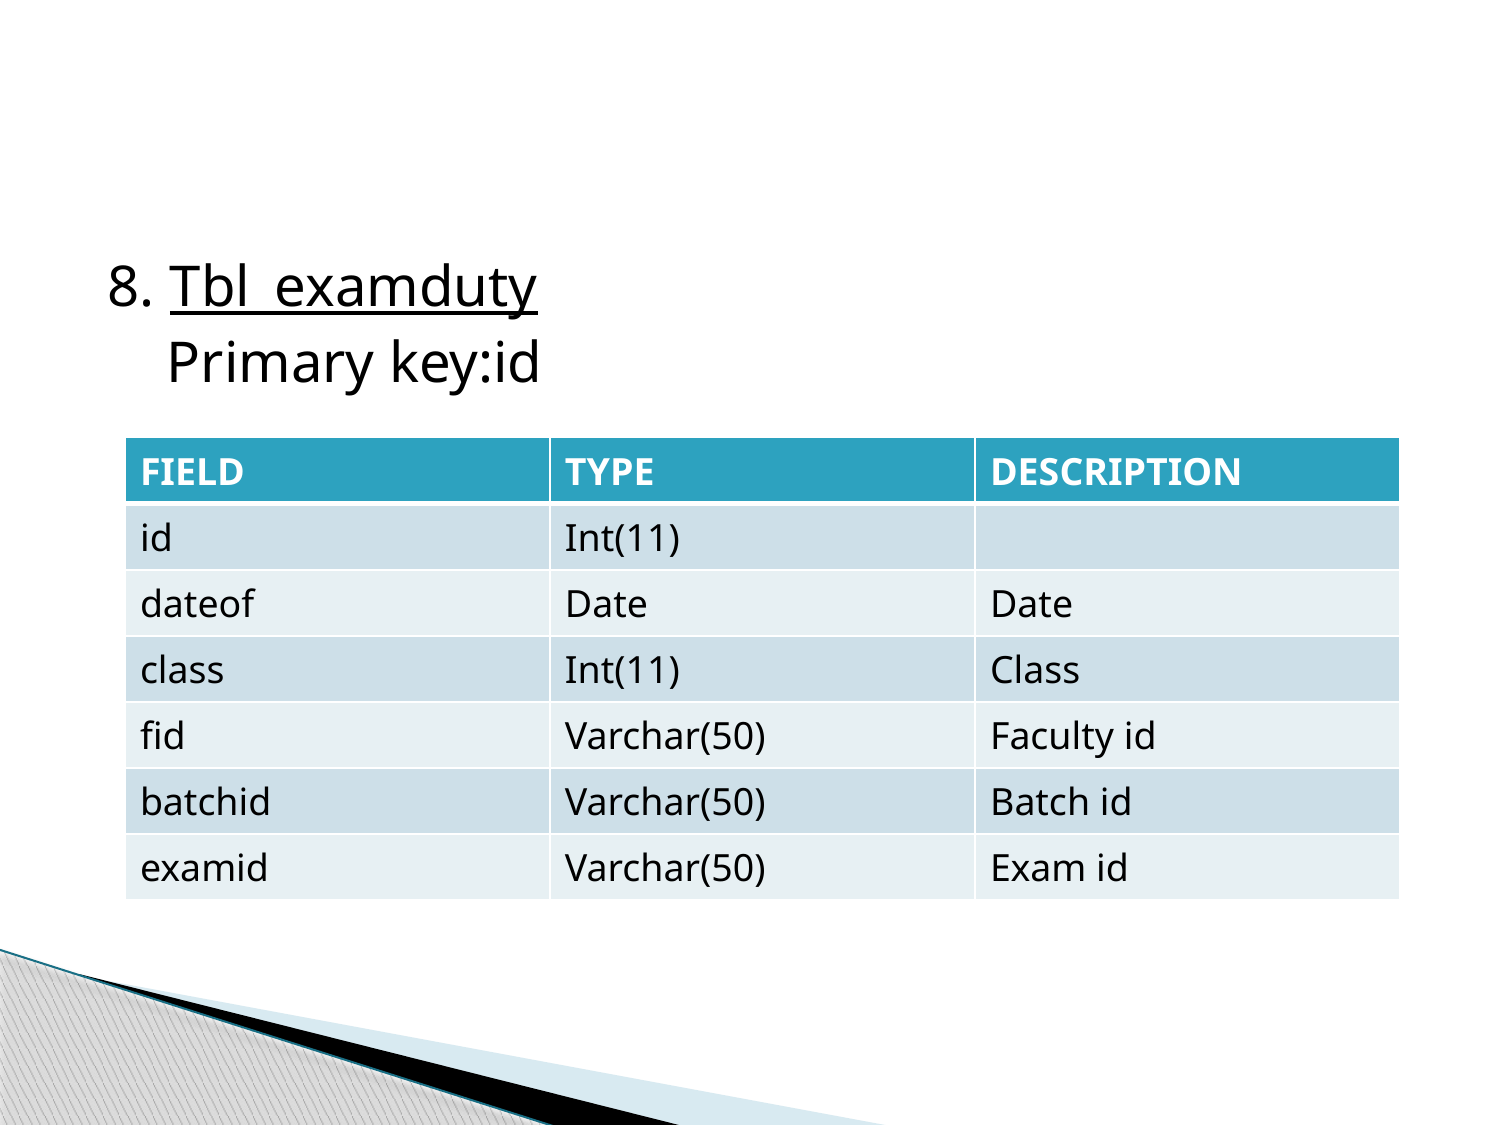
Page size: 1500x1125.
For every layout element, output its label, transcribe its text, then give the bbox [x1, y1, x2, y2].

table_header FIELD [126, 438, 549, 501]
table_cell examid [126, 835, 549, 899]
list 8. Tbl_examduty Primary key:id [75, 243, 1425, 986]
table_cell Date [551, 571, 974, 635]
table_cell dateof [126, 571, 549, 635]
table_cell Exam id [976, 835, 1399, 899]
table_cell Int(11) [551, 506, 974, 569]
table_header TYPE [551, 438, 974, 501]
table_cell Batch id [976, 769, 1399, 833]
table_cell Faculty id [976, 703, 1399, 767]
table_cell Varchar(50) [551, 703, 974, 767]
table_cell batchid [126, 769, 549, 833]
table_cell [976, 506, 1399, 569]
table_cell Int(11) [551, 637, 974, 701]
table_header DESCRIPTION [976, 438, 1399, 501]
table_cell id [126, 506, 549, 569]
table_cell fid [126, 703, 549, 767]
table_cell Varchar(50) [551, 835, 974, 899]
table_cell Date [976, 571, 1399, 635]
table_cell Varchar(50) [551, 769, 974, 833]
table_cell Class [976, 637, 1399, 701]
table_cell class [126, 637, 549, 701]
